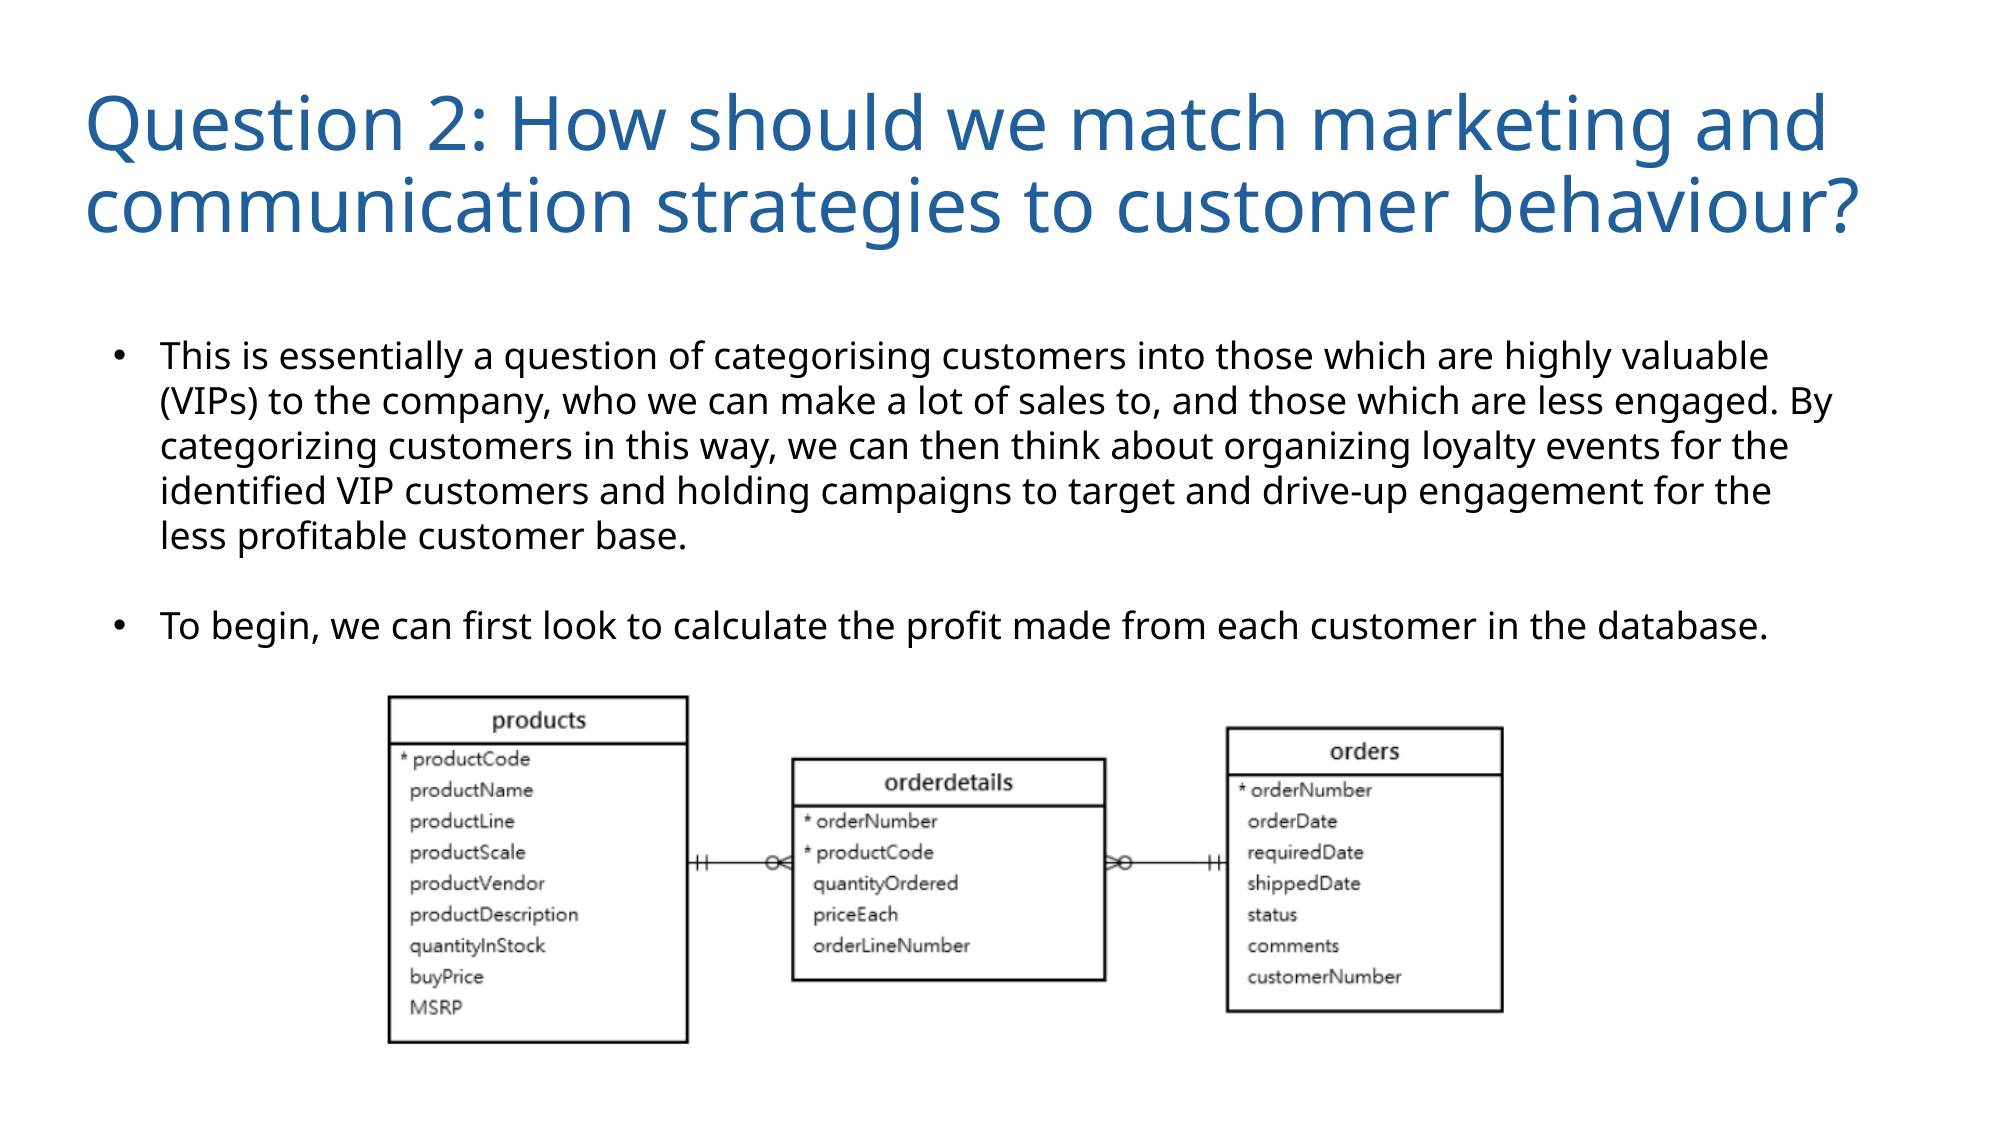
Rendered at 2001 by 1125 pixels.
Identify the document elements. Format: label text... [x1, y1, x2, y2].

title Question 2: How should we match marketing and communication strategies to customer behaviour? [69, 58, 1950, 276]
picture [356, 661, 1541, 1095]
text_box This is essentially a question of categorising customers into those which are highly valuable (VIPs) to the company, who we can make a lot of sales to, and those which are less engaged. By categorizing customers in this way, we can then think about organizing loyalty events for the identified VIP customers and holding campaigns to target and drive-up engagement for the less profitable customer base. To begin, we can first look to calculate the profit made from each customer in the database. [98, 324, 1864, 655]
